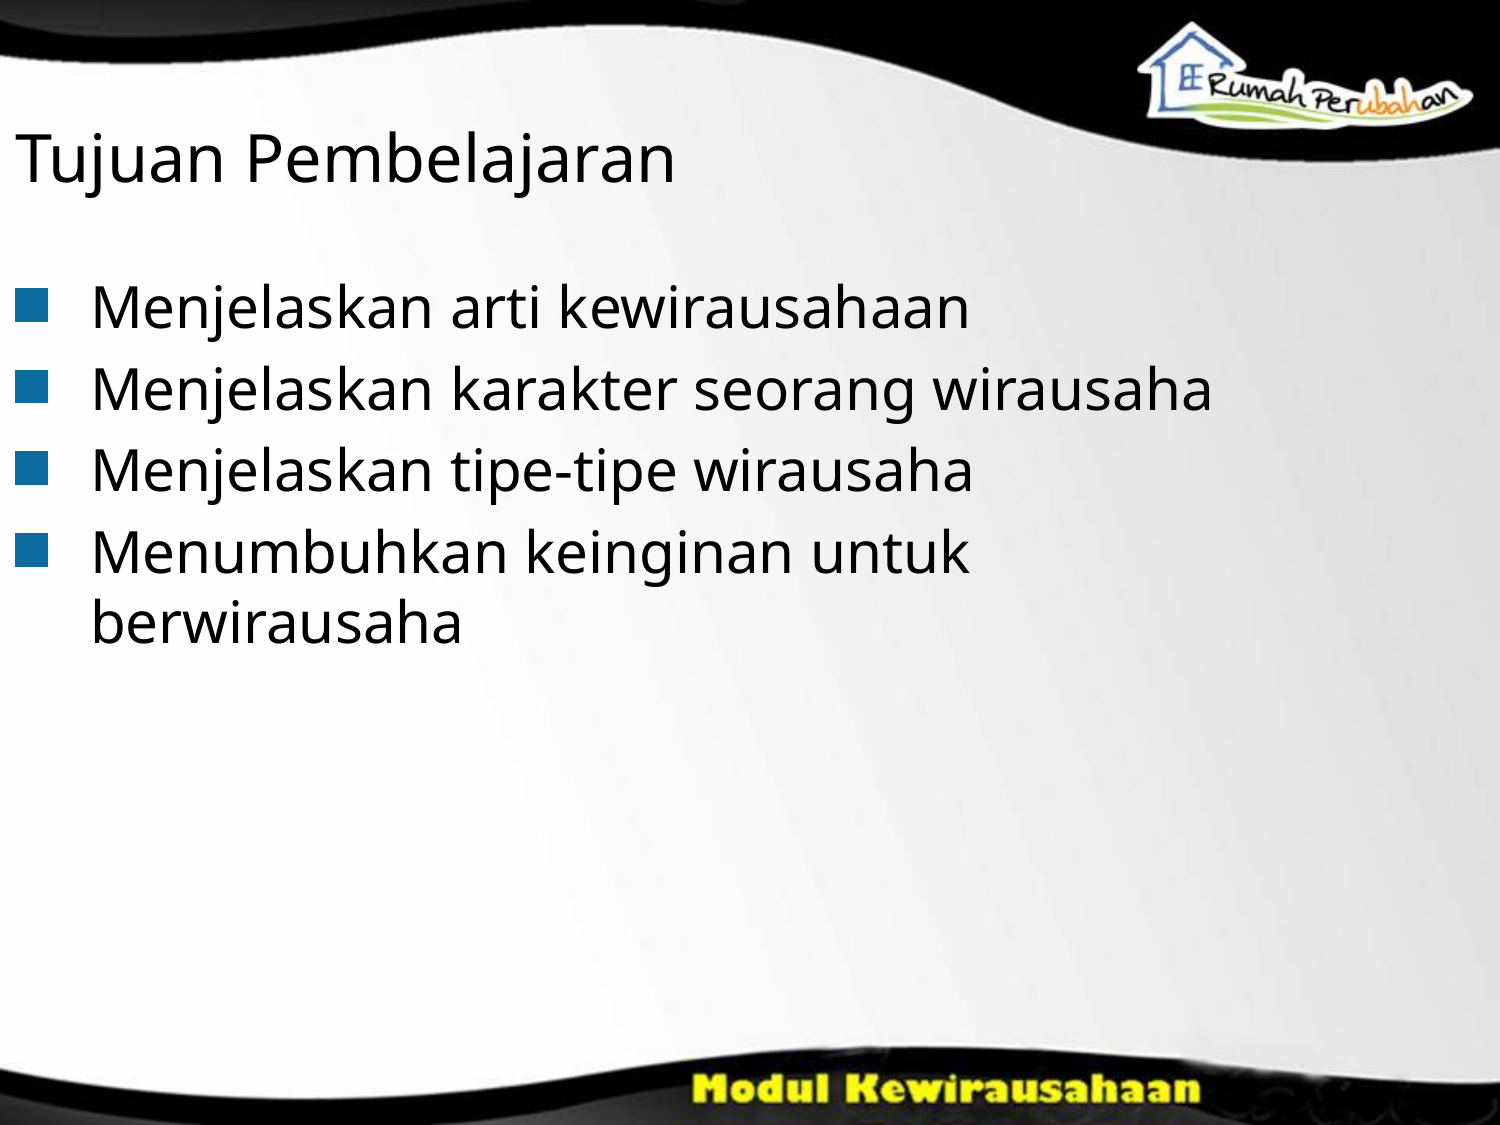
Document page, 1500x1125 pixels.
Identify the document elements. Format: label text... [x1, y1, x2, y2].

picture [15, 370, 48, 403]
picture [15, 533, 48, 567]
picture [0, 0, 1500, 1125]
title Tujuan Pembelajaran [0, 75, 1038, 238]
picture [15, 451, 48, 485]
picture [15, 288, 48, 322]
list Menjelaskan arti kewirausahaan Menjelaskan karakter seorang wirausaha Menjelaskan tipe-tipe wirausaha Menumbuhkan keinginan untuk berwirausaha [0, 262, 1350, 1005]
